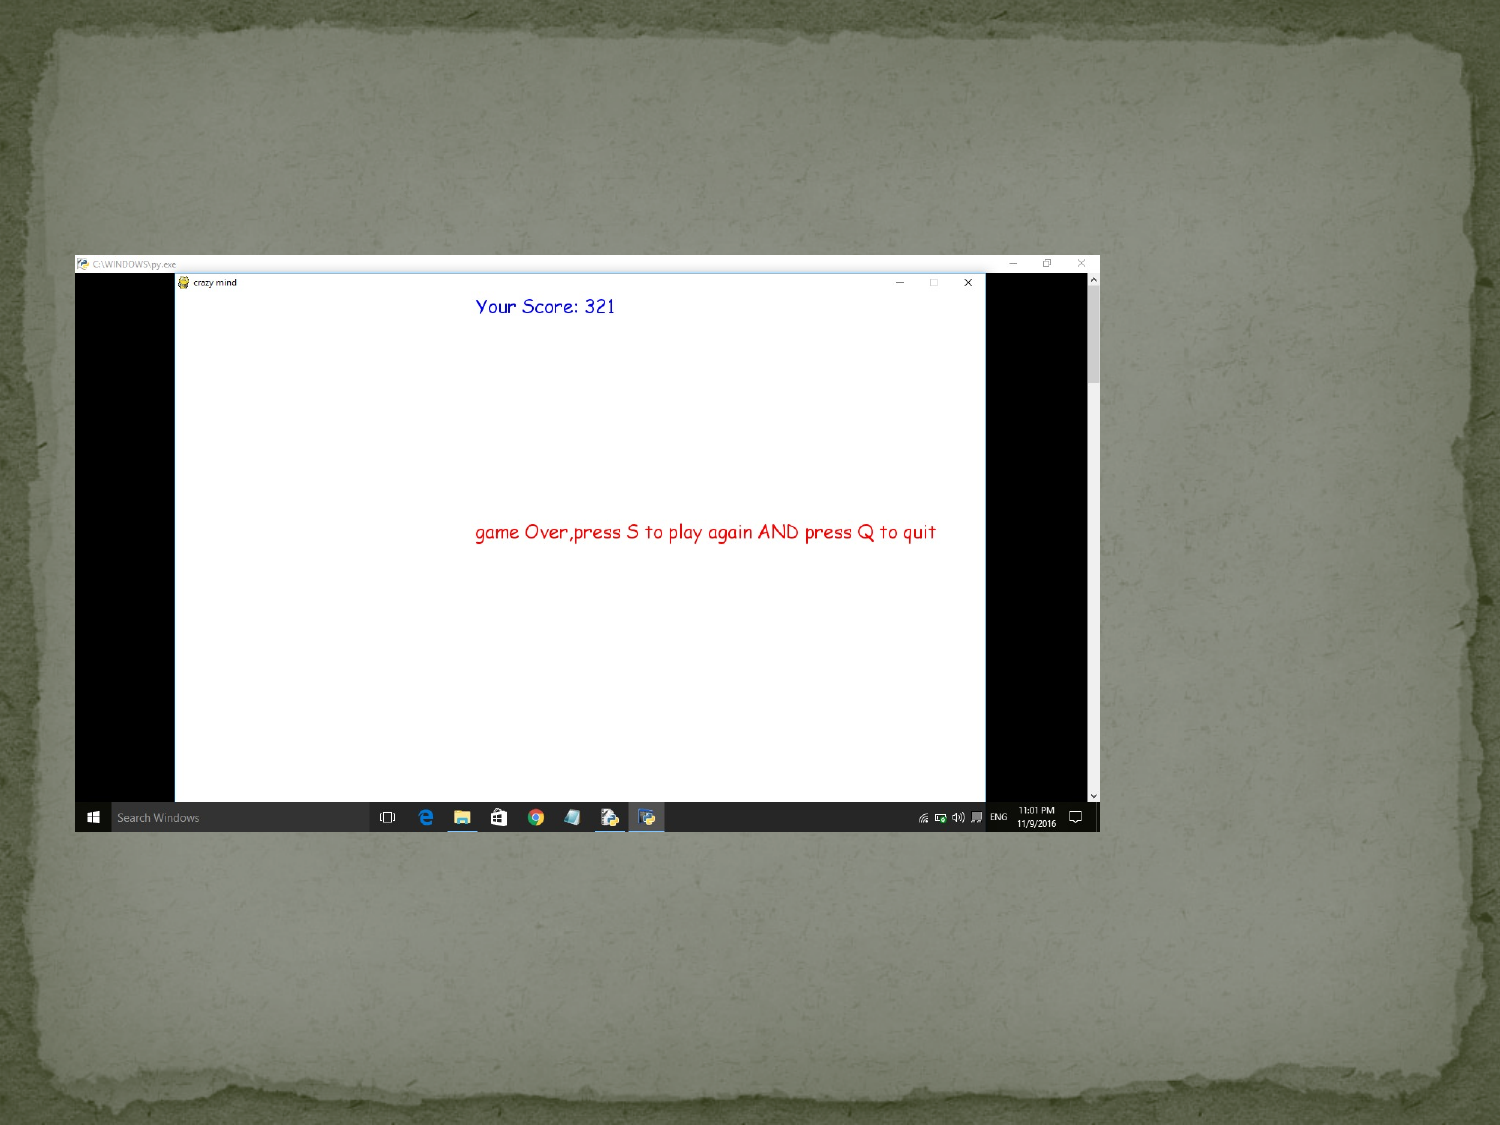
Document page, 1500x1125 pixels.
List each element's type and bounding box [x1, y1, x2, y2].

list [76, 257, 1100, 830]
